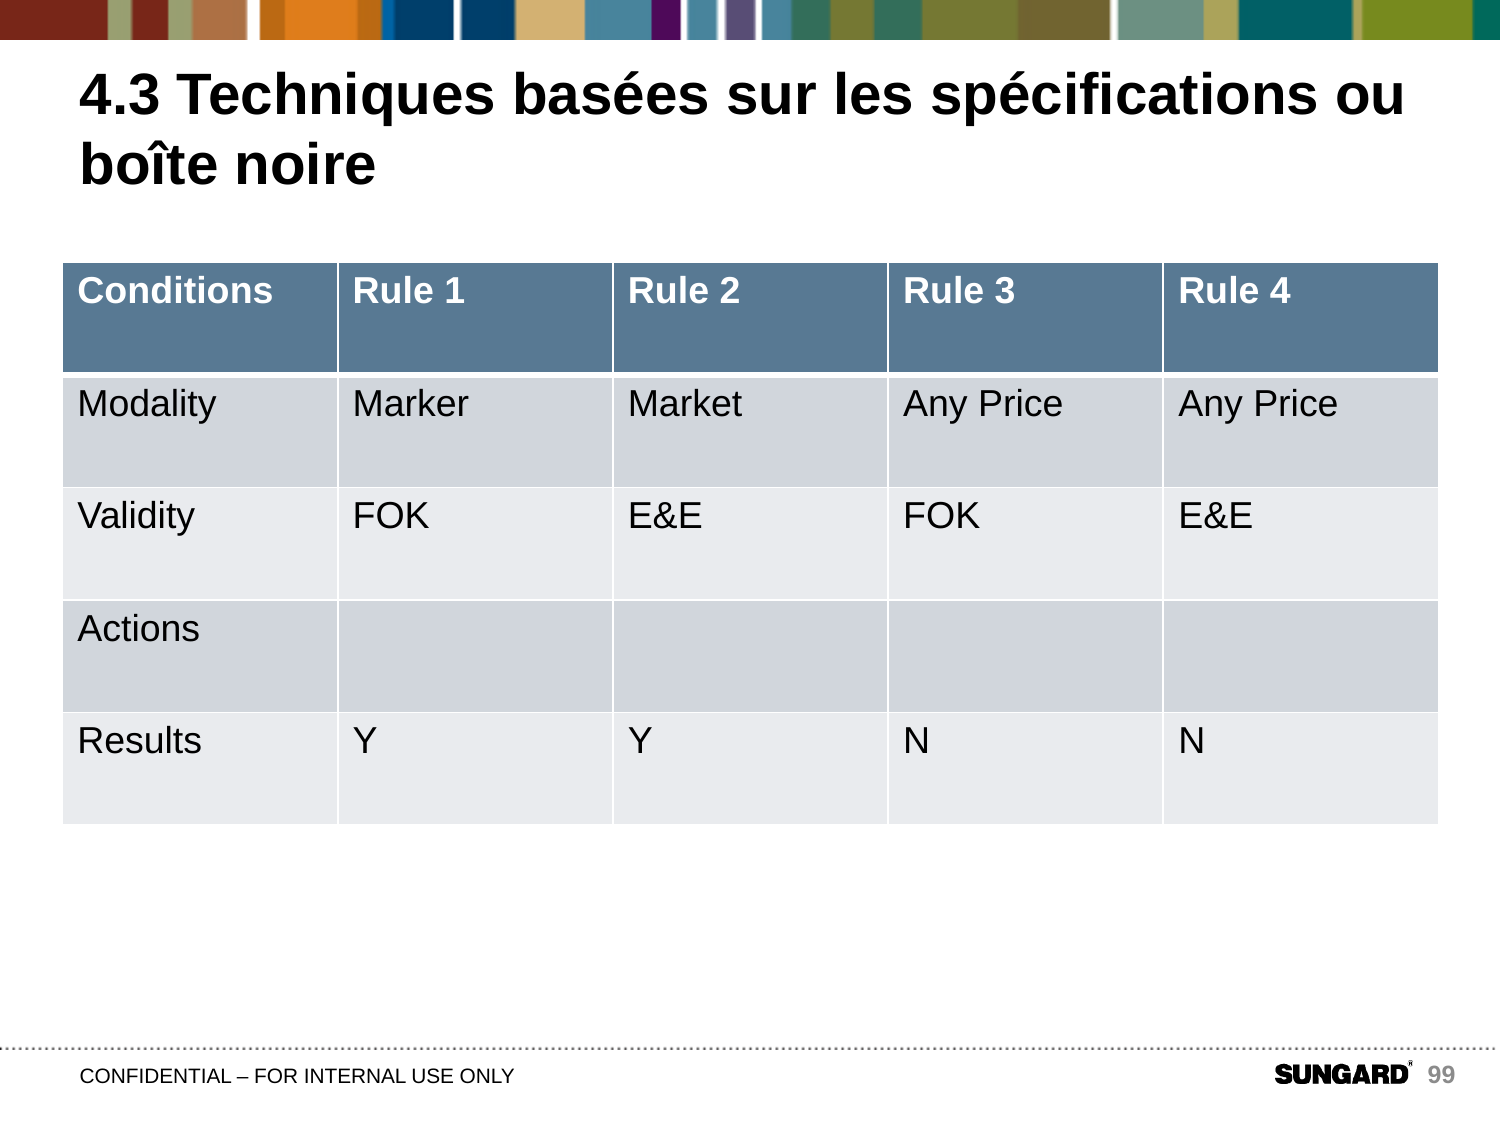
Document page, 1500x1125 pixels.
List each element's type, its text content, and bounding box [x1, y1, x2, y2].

table_cell FOK [889, 488, 1162, 599]
table_cell FOK [339, 488, 612, 599]
table_cell Marker [339, 378, 612, 487]
table_cell Validity [63, 488, 337, 599]
table_cell [1164, 601, 1438, 712]
picture [0, 0, 1500, 40]
table_cell [889, 601, 1162, 712]
table_cell N [889, 713, 1162, 824]
picture [0, 1043, 1500, 1050]
table_cell N [1164, 713, 1438, 824]
slide_number 99 [1396, 1058, 1456, 1088]
table_header Rule 2 [614, 263, 887, 372]
title 4.3 Techniques basées sur les spécifications ou boîte noire [79, 55, 1456, 146]
table_cell Any Price [889, 378, 1162, 487]
table_cell [614, 601, 887, 712]
table_header Conditions [63, 263, 337, 372]
table_cell Y [614, 713, 887, 824]
table_cell Market [614, 378, 887, 487]
picture [1275, 1060, 1396, 1084]
table_cell Y [339, 713, 612, 824]
table_cell Any Price [1164, 378, 1438, 487]
table_cell E&E [1164, 488, 1438, 599]
table_header Rule 3 [889, 263, 1162, 372]
table_cell Results [63, 713, 337, 824]
table_cell [339, 601, 612, 712]
table_header Rule 4 [1164, 263, 1438, 372]
table_header Rule 1 [339, 263, 612, 372]
table_cell E&E [614, 488, 887, 599]
table_cell Modality [63, 378, 337, 487]
table_cell Actions [63, 601, 337, 712]
